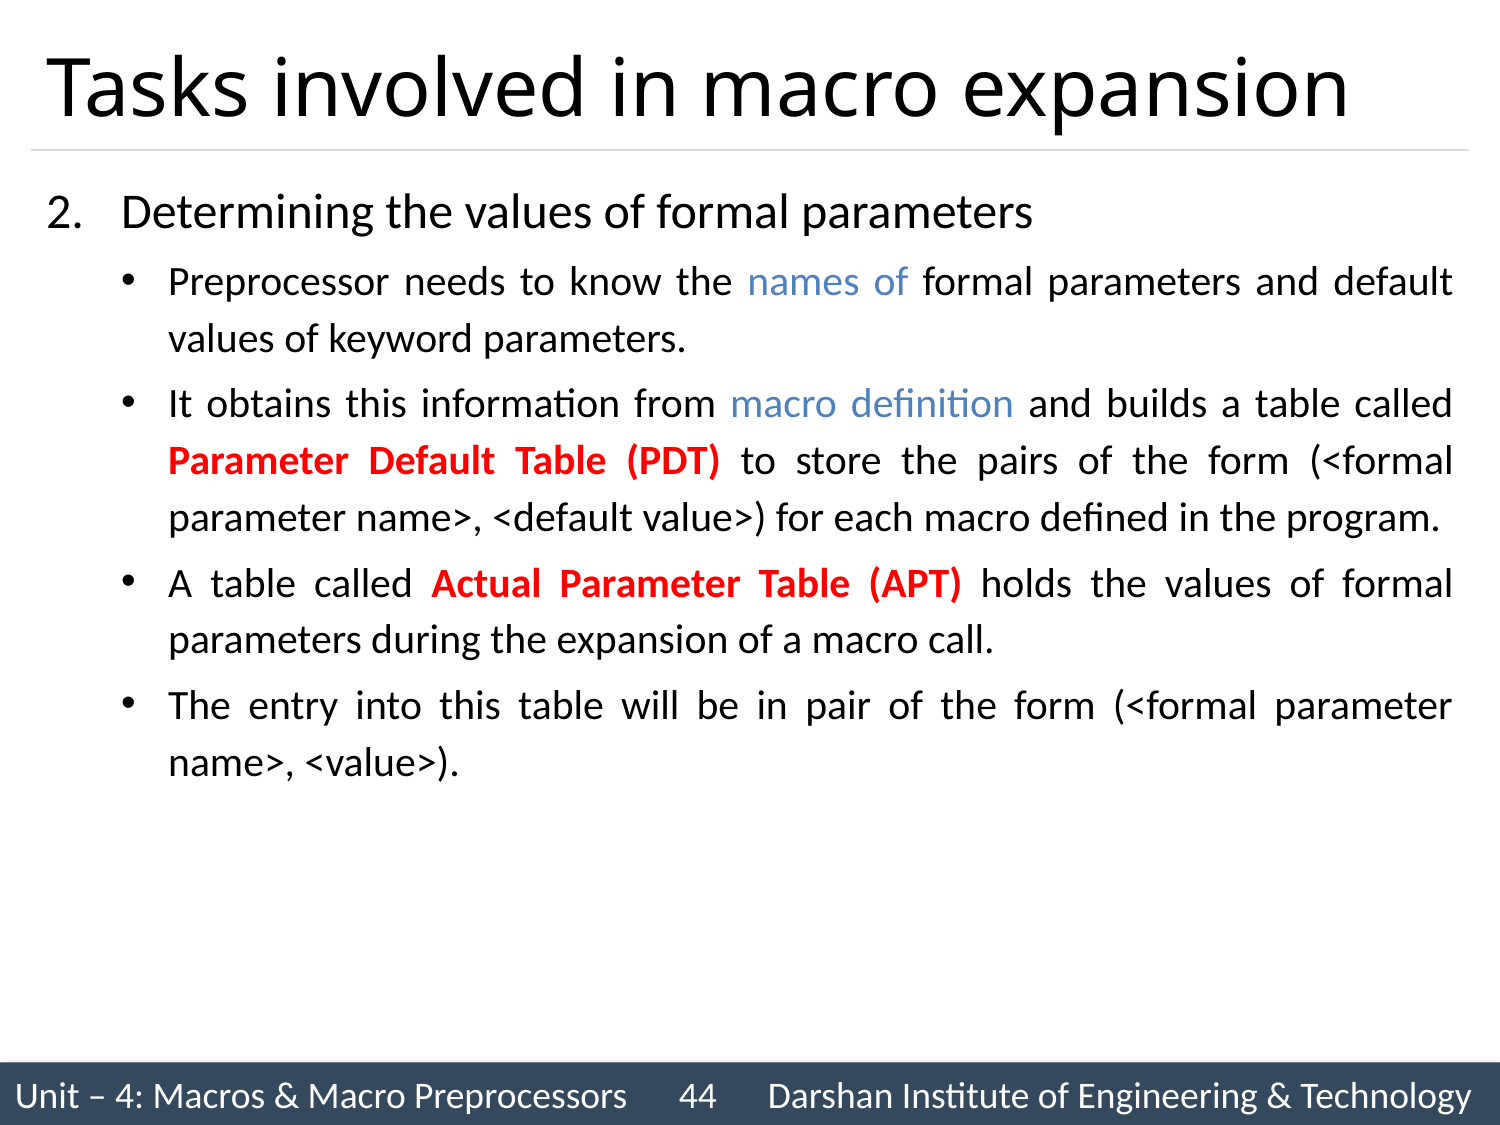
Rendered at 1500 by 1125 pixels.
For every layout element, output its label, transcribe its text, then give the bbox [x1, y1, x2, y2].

list Determining the values of formal parameters Preprocessor needs to know the names of formal parameters and default values of keyword parameters. It obtains this information from macro definition and builds a table called Parameter Default Table (PDT) to store the pairs of the form (<formal parameter name>, <default value>) for each macro defined in the program. A table called Actual Parameter Table (APT) holds the values of formal parameters during the expansion of a macro call. The entry into this table will be in pair of the form (<formal parameter name>, <value>). [31, 162, 1469, 1038]
title Tasks involved in macro expansion [31, 17, 1469, 150]
